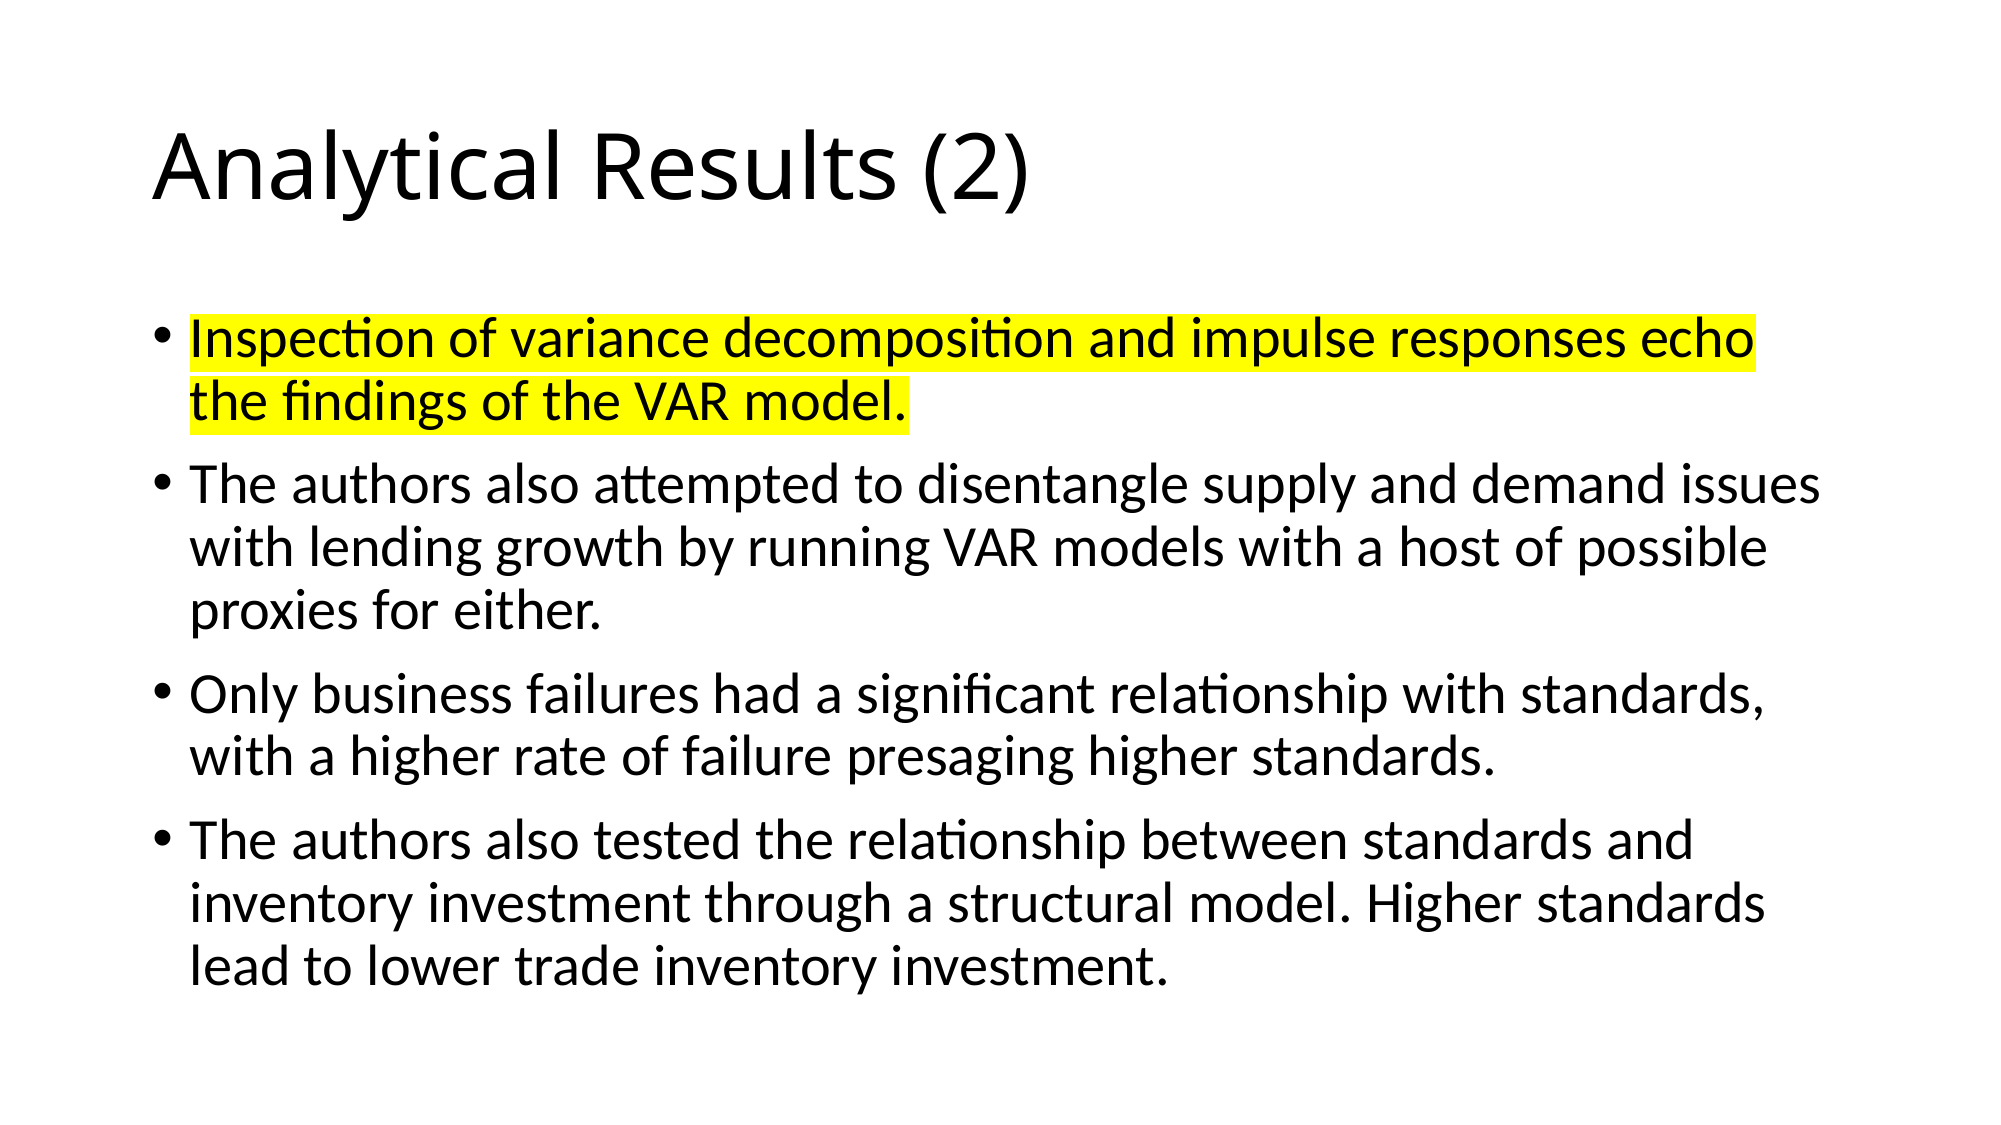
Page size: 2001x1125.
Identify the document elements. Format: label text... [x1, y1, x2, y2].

title Analytical Results (2) [137, 60, 1863, 279]
list Inspection of variance decomposition and impulse responses echo the findings of the VAR model. The authors also attempted to disentangle supply and demand issues with lending growth by running VAR models with a host of possible proxies for either. Only business failures had a significant relationship with standards, with a higher rate of failure presaging higher standards. The authors also tested the relationship between standards and inventory investment through a structural model. Higher standards lead to lower trade inventory investment. [137, 299, 1863, 1014]
